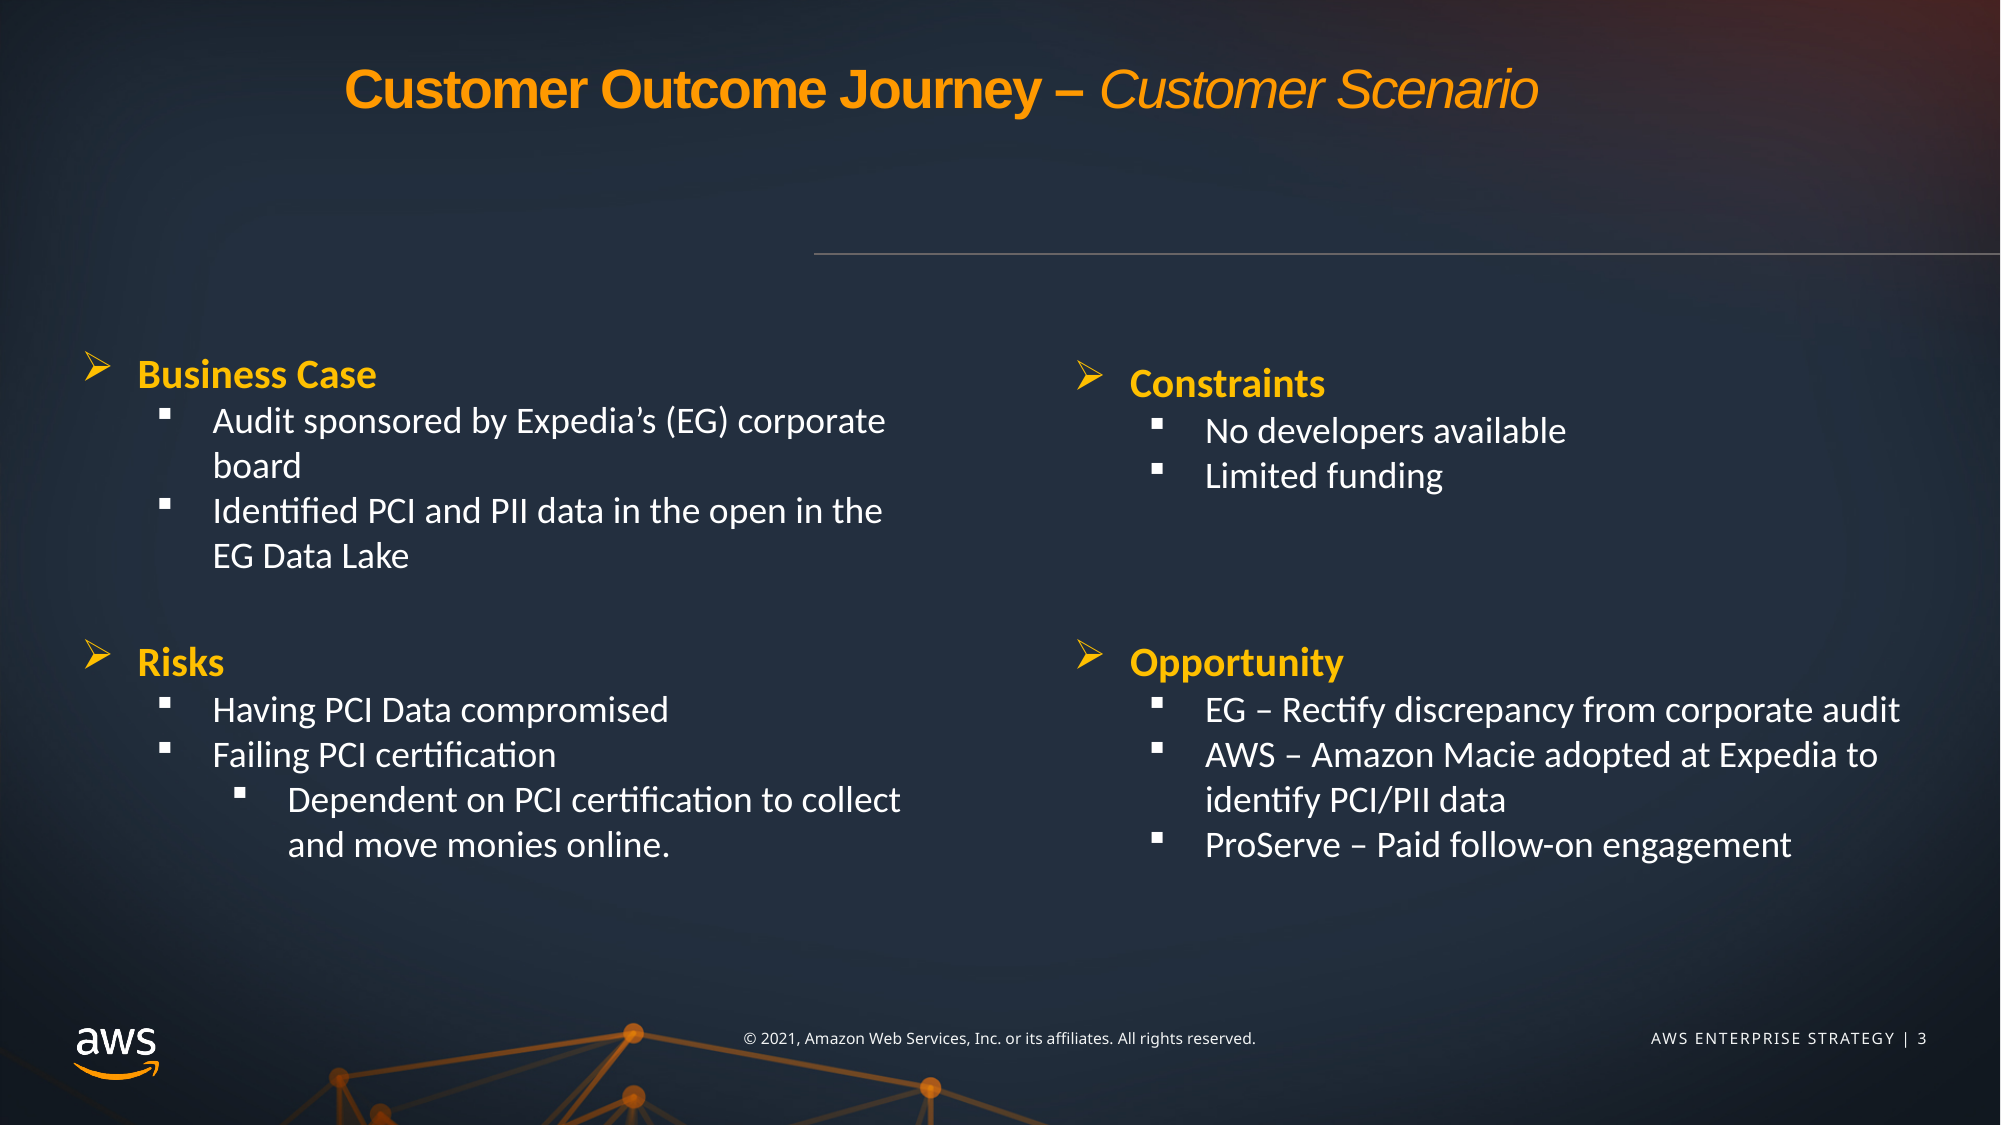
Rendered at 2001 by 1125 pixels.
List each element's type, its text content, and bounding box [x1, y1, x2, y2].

text_box Business Case Audit sponsored by Expedia’s (EG) corporate board Identified PCI and PII data in the open in the EG Data Lake [66, 338, 921, 584]
text_box Constraints No developers available Limited funding [1059, 348, 1936, 504]
title Customer Outcome Journey – Customer Scenario [66, 38, 1818, 142]
text_box Risks Having PCI Data compromised Failing PCI certification Dependent on PCI certification to collect and move monies online. [66, 627, 921, 873]
picture [0, 0, 2001, 1125]
text_box [112, 249, 1936, 445]
text_box Opportunity EG – Rectify discrepancy from corporate audit AWS – Amazon Macie adopted at Expedia to identify PCI/PII data ProServe – Paid follow-on engagement [1059, 627, 1936, 873]
